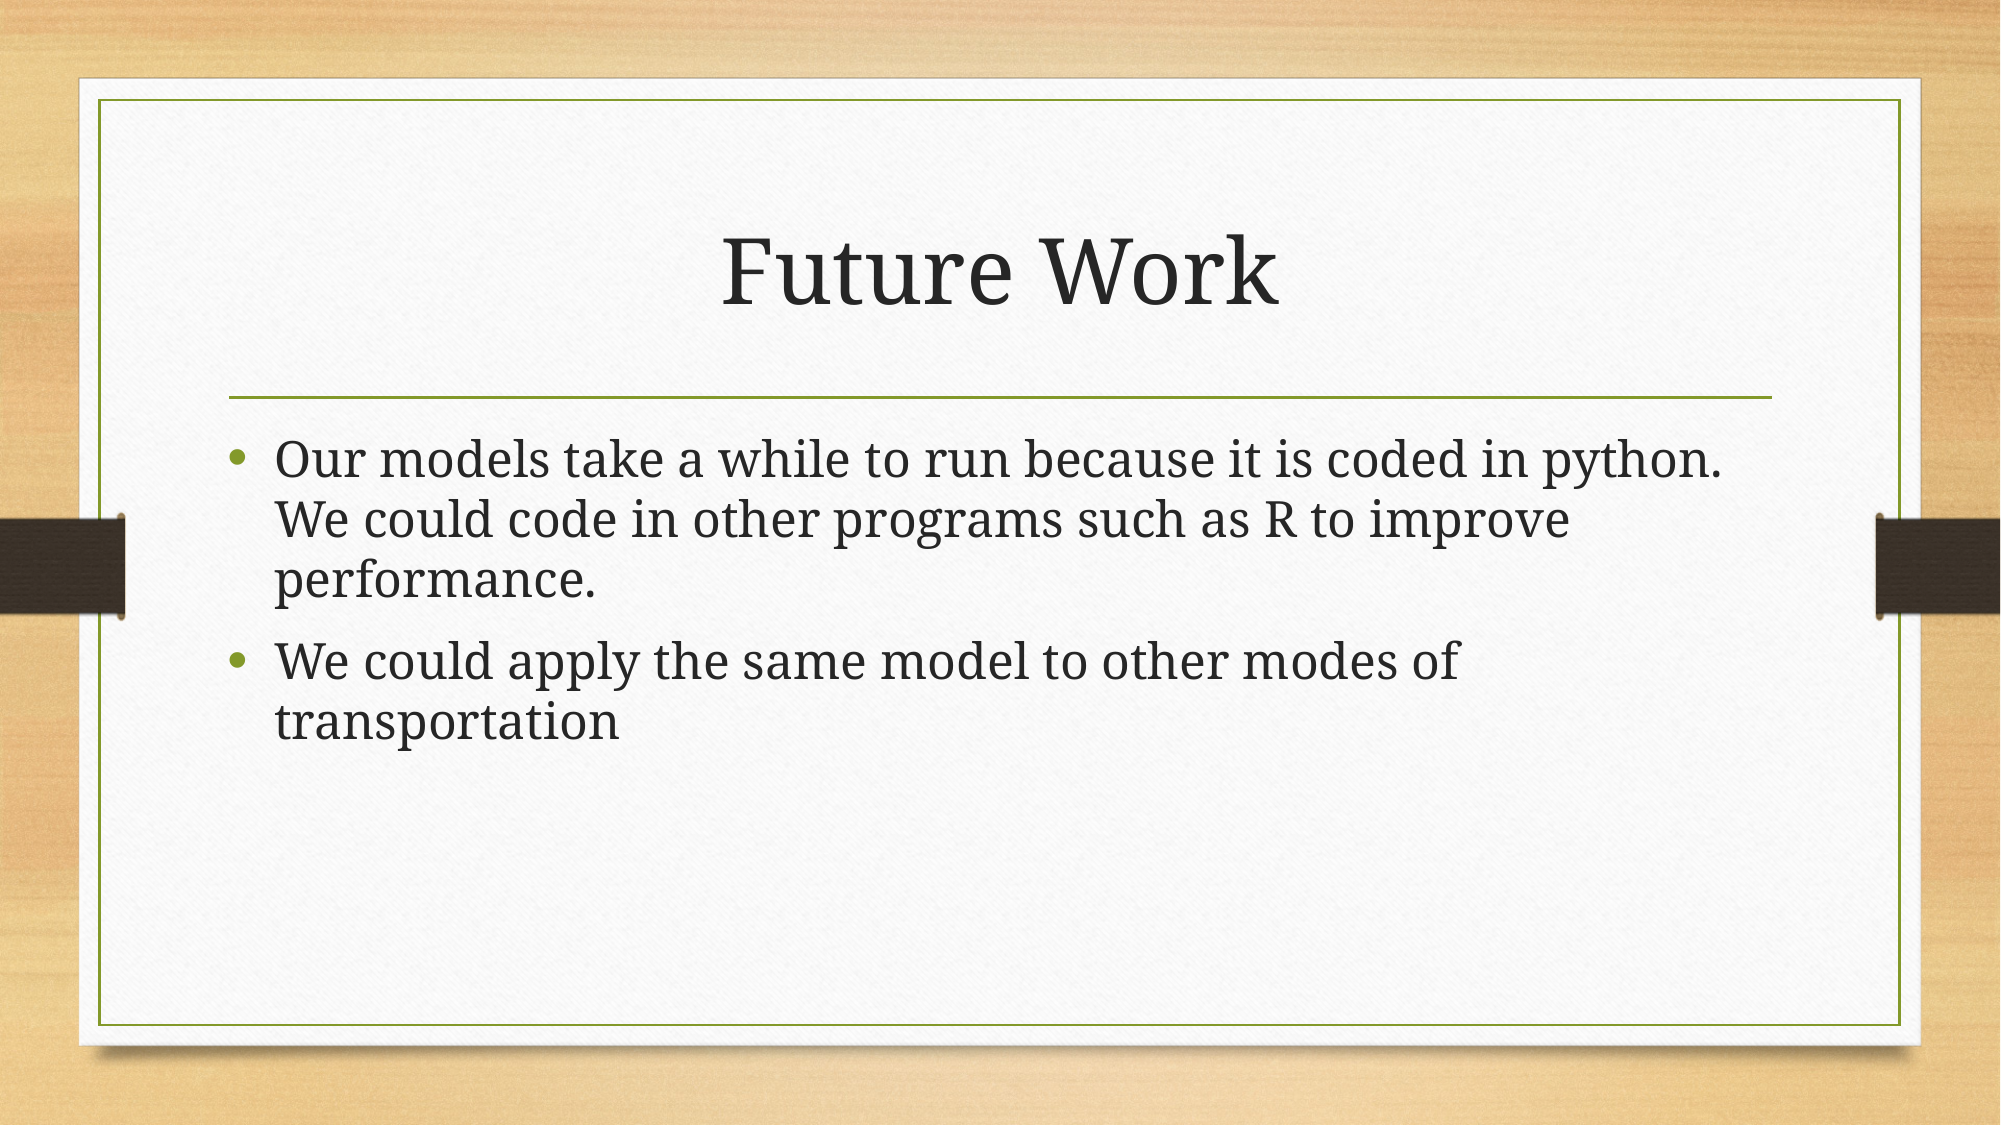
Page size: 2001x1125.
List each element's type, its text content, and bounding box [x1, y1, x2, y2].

title Future Work [212, 161, 1788, 375]
picture [0, 0, 2001, 1125]
list Our models take a while to run because it is coded in python. We could code in other programs such as R to improve performance. We could apply the same model to other modes of transportation [212, 419, 1788, 964]
